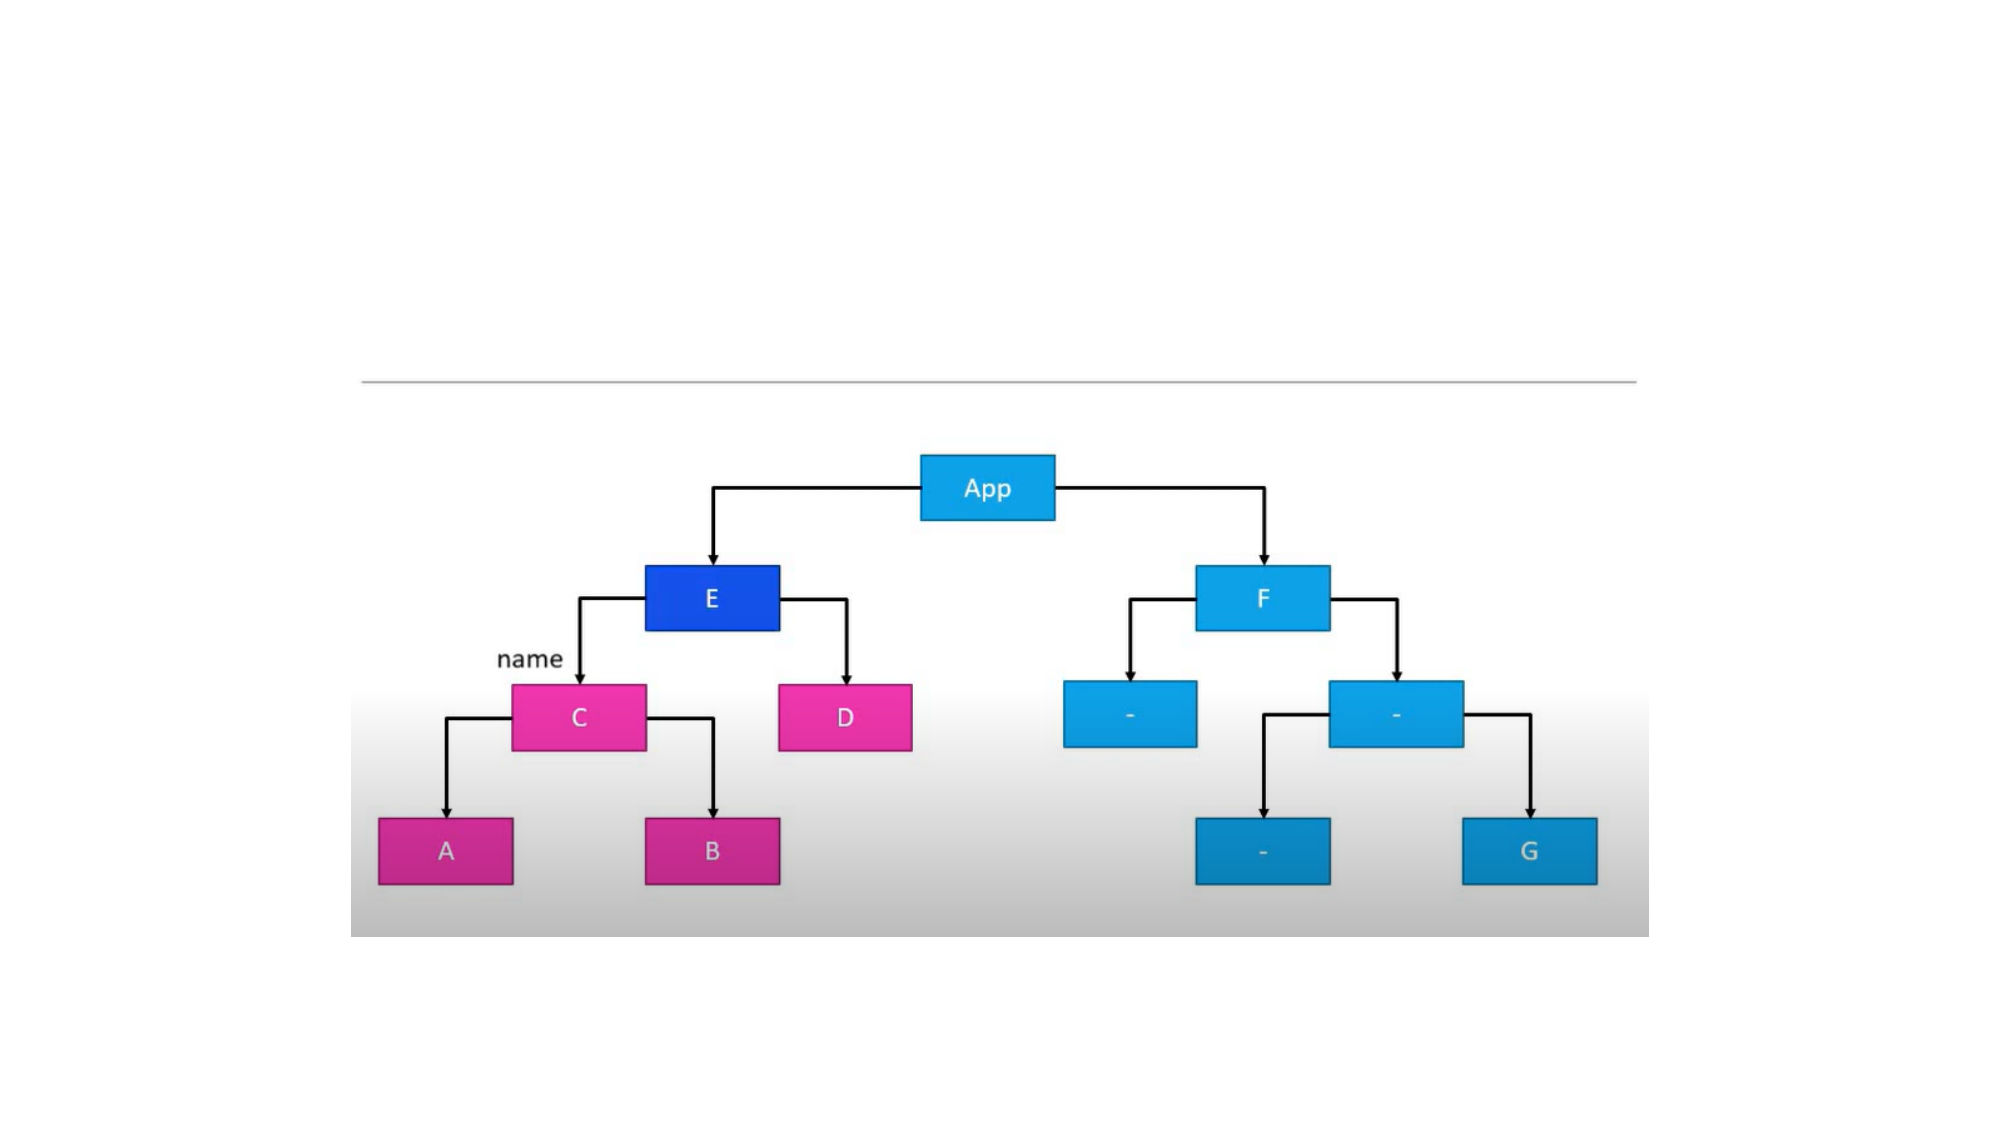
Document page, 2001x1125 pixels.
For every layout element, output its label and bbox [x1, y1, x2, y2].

list [351, 376, 1649, 937]
